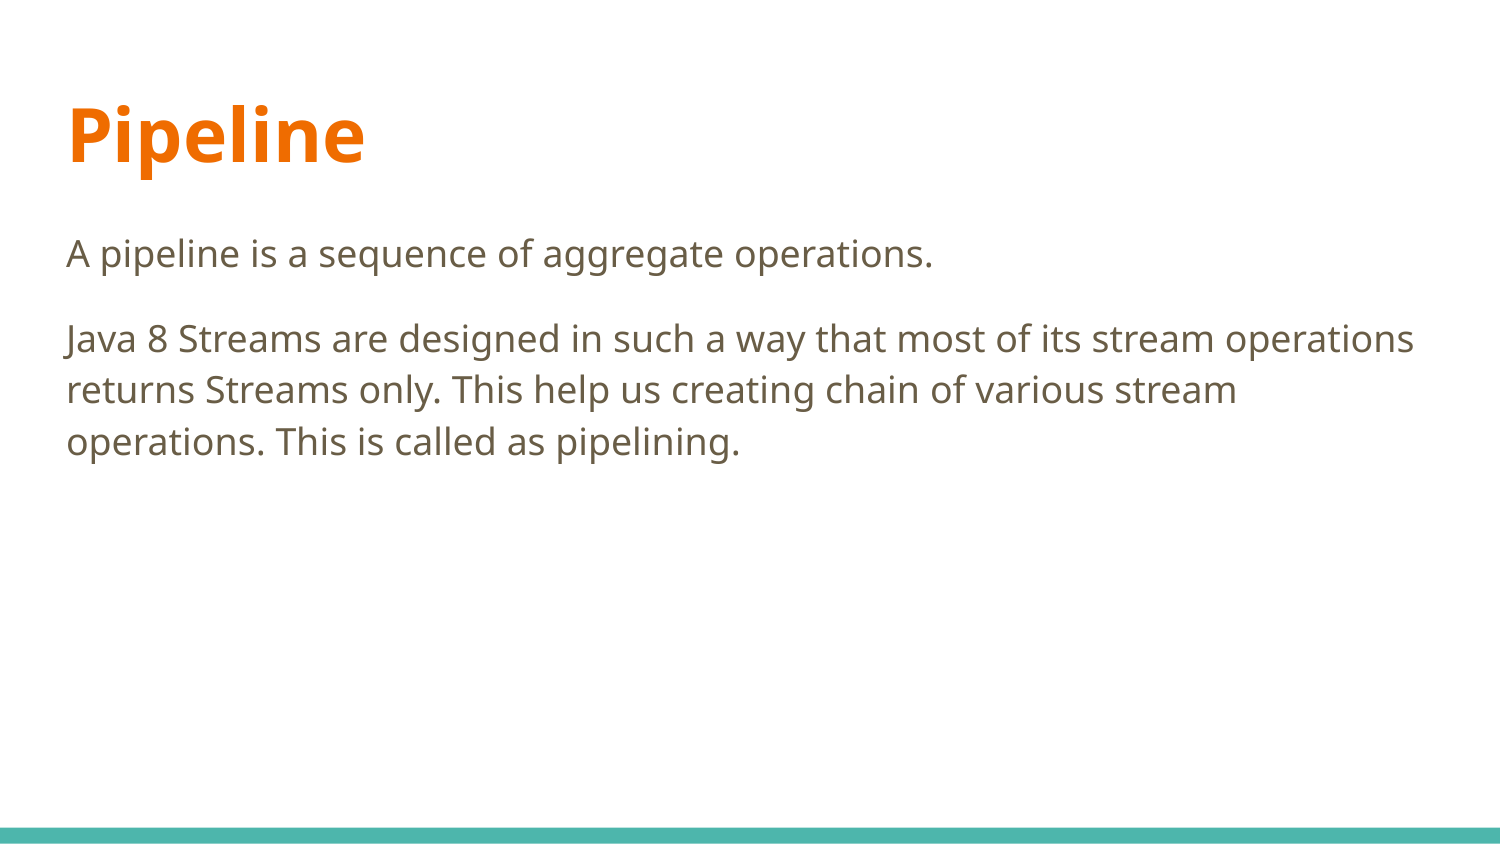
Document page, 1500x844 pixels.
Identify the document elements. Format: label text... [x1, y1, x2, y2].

list A pipeline is a sequence of aggregate operations. Java 8 Streams are designed in such a way that most of its stream operations returns Streams only. This help us creating chain of various stream operations. This is called as pipelining. [51, 207, 1449, 750]
title Pipeline [51, 72, 1449, 189]
